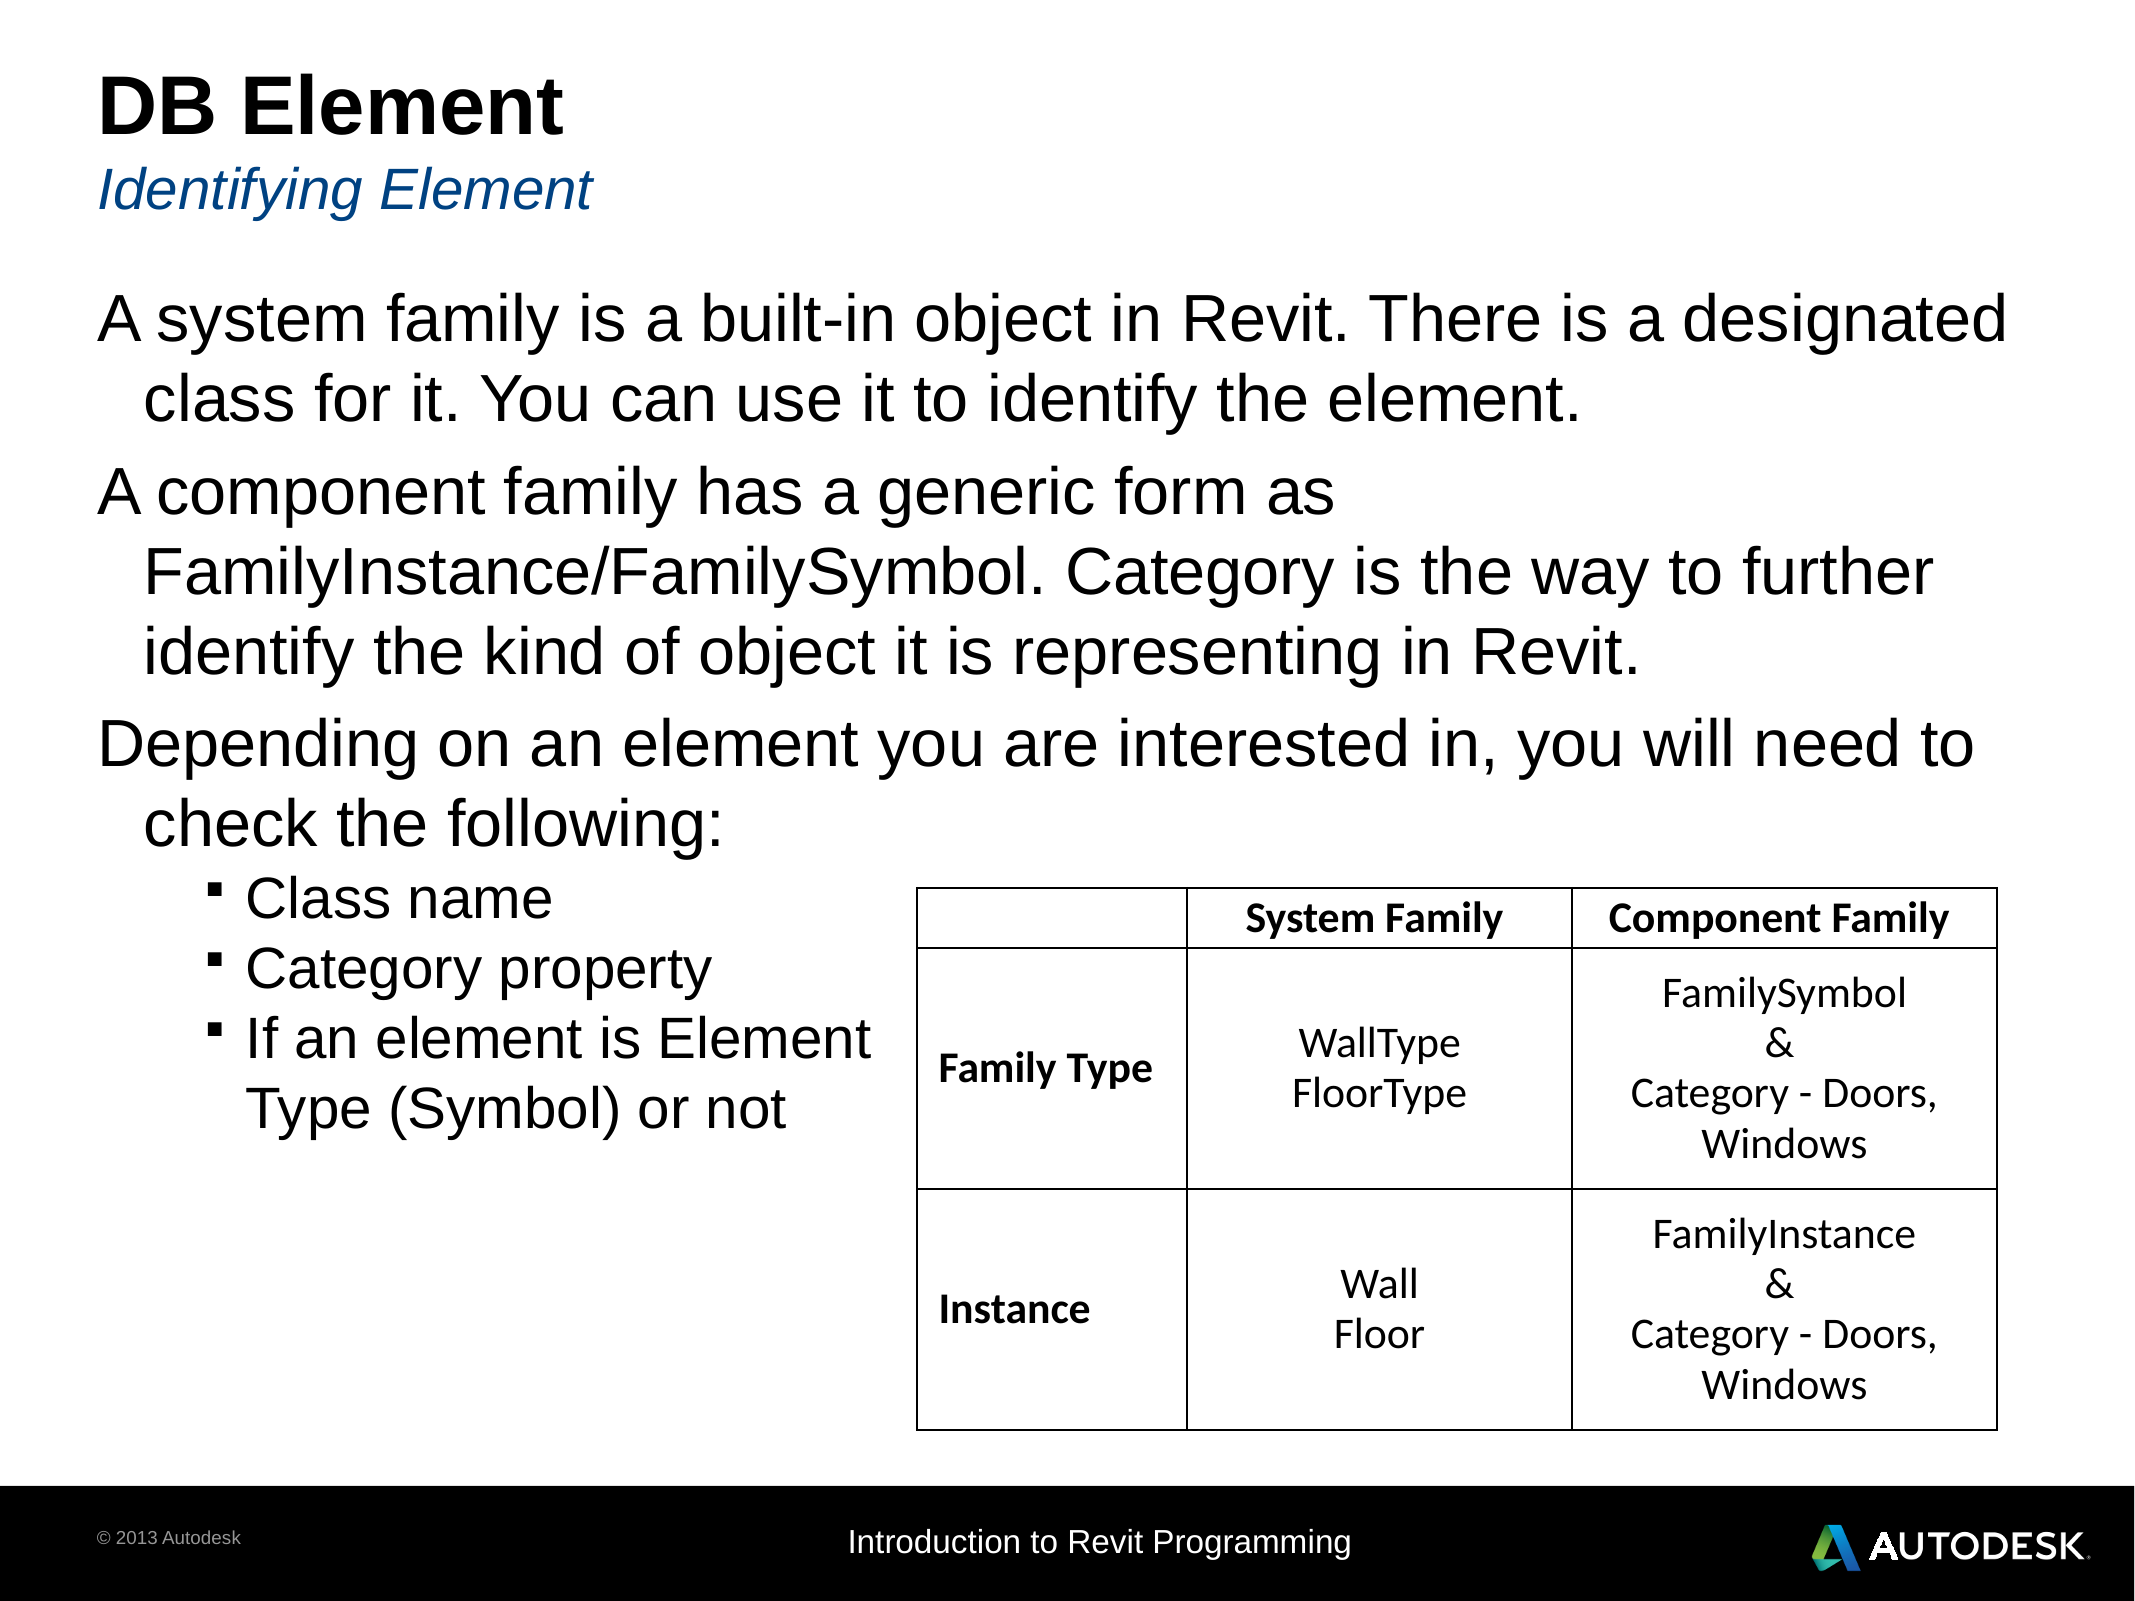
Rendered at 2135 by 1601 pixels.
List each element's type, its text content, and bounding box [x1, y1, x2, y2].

table_cell FamilySymbol & Category - Doors, Windows [1573, 949, 1996, 1188]
table_cell Instance [918, 1190, 1186, 1429]
table_header System Family [1188, 889, 1571, 947]
title DB Element Identifying Element [96, 59, 2028, 214]
table_cell Family Type [918, 949, 1186, 1188]
picture [0, 1485, 2135, 1601]
list A system family is a built-in object in Revit. There is a designated class for it. You can use it to identify the element. A component family has a generic form as FamilyInstance/FamilySymbol. Category is the way to further identify the kind of object it is representing in Revit. Depending on an element you are interested in, you will need to check the following: Class name Category property If an element is Element Type (Symbol) or not [96, 274, 2028, 1452]
table_header [918, 889, 1186, 947]
table_cell WallType FloorType [1188, 949, 1571, 1188]
table_cell FamilyInstance & Category - Doors, Windows [1573, 1190, 1996, 1429]
table_cell Wall Floor [1188, 1190, 1571, 1429]
table_header Component Family [1573, 889, 1996, 947]
